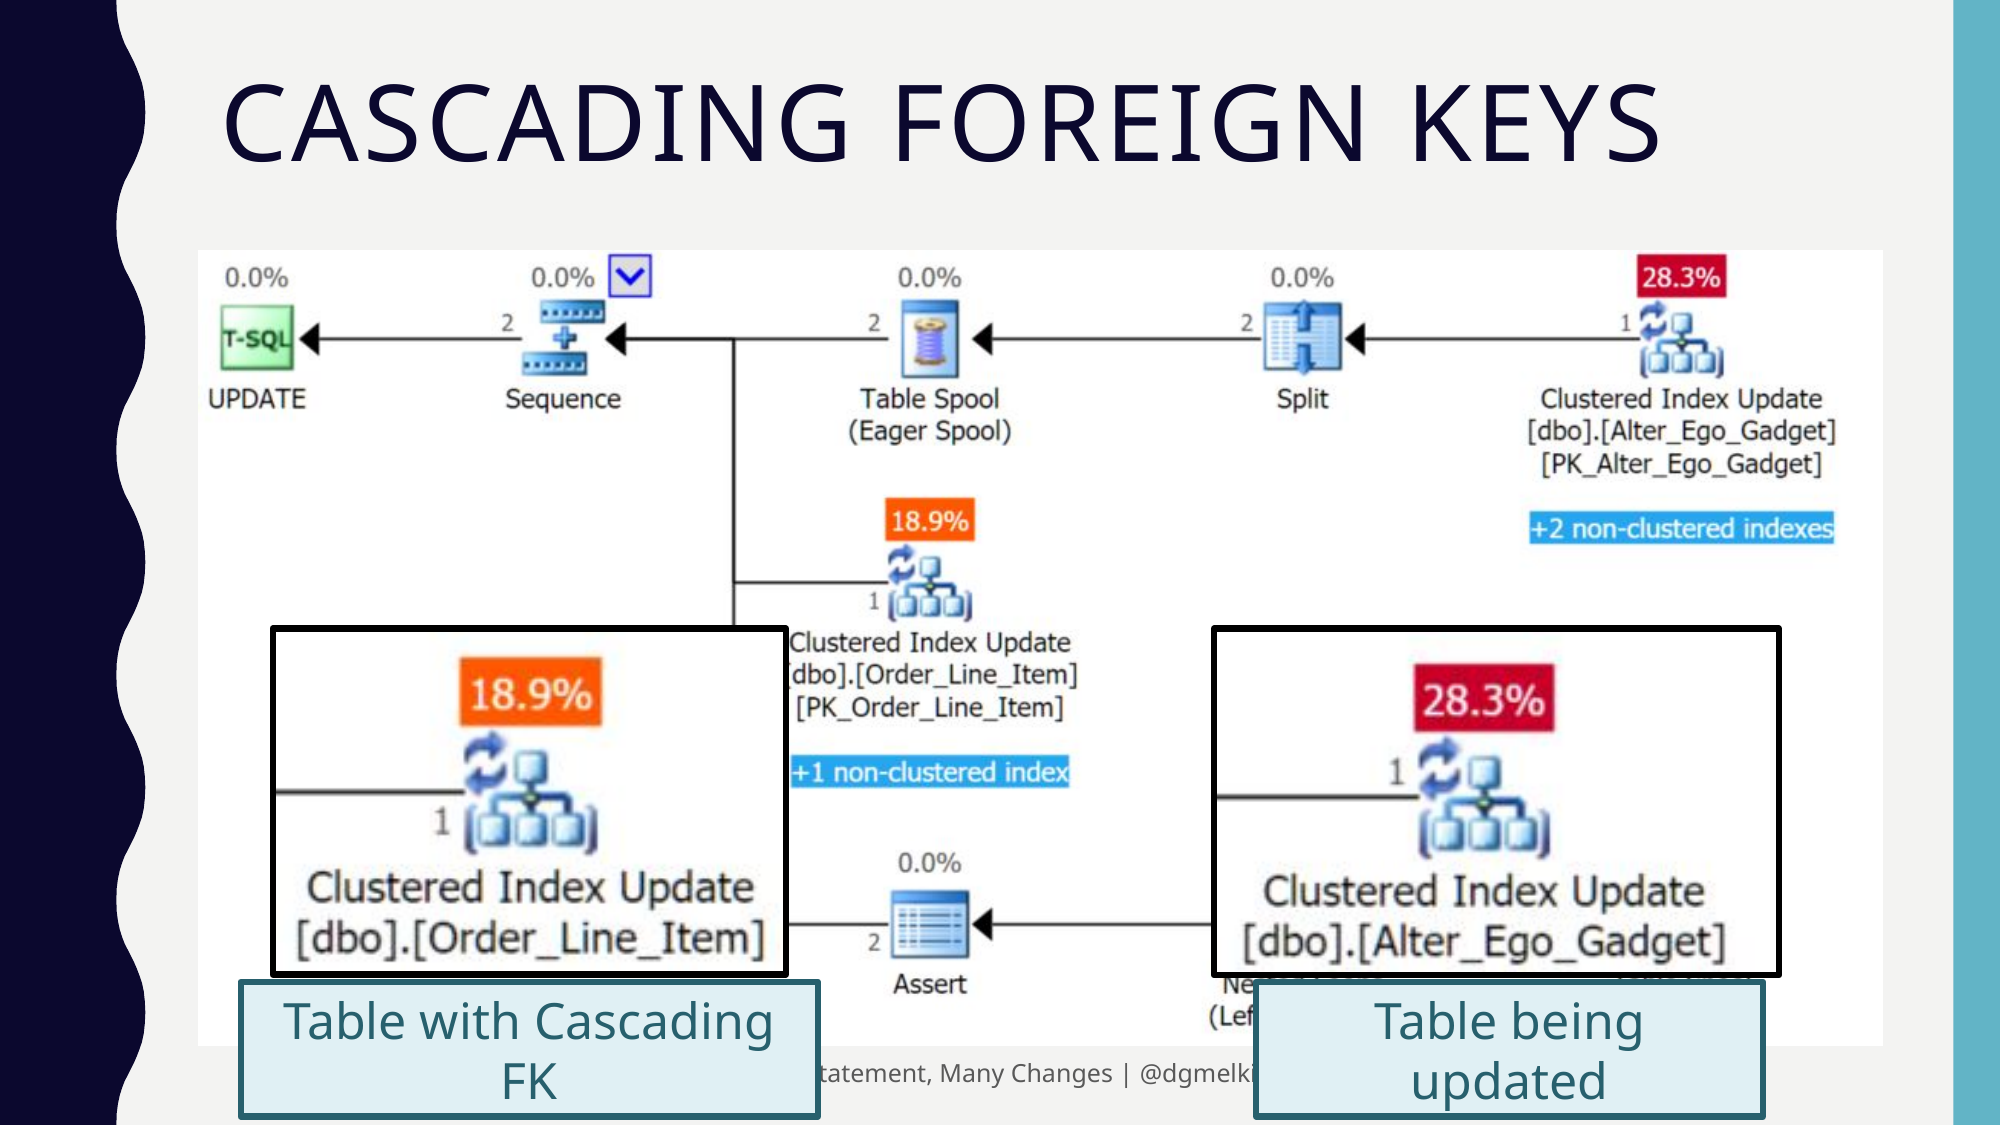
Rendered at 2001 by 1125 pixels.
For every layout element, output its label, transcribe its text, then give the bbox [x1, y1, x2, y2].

text_box Table being updated [1256, 1046, 1764, 1117]
footer Single Statement, Many Changes | @dgmelkin [818, 1046, 1256, 1103]
title Cascading Foreign Keys [205, 62, 1875, 250]
text_box Table with Cascading FK [240, 1046, 818, 1117]
picture [198, 250, 1883, 1046]
